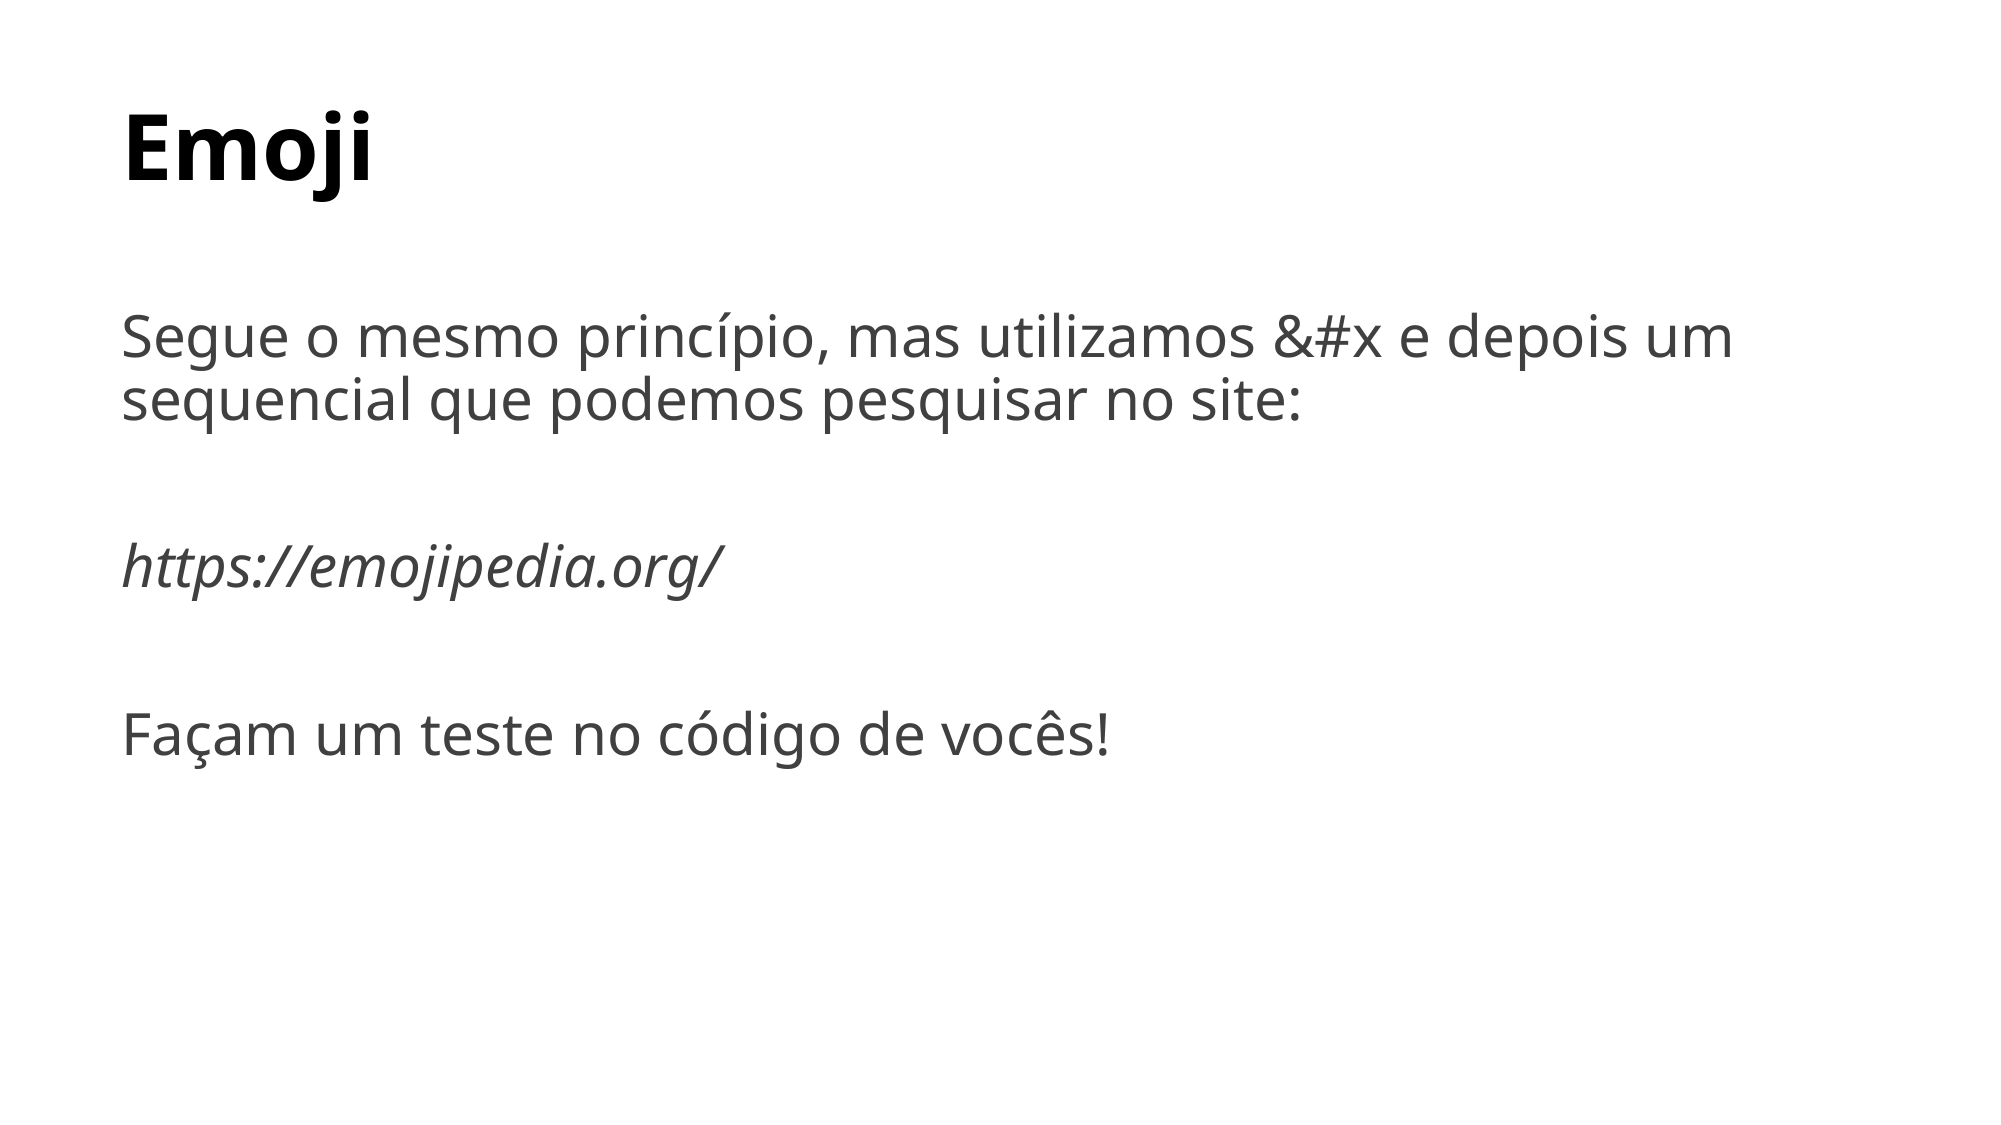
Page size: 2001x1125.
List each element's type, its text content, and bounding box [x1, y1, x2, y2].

list Segue o mesmo princípio, mas utilizamos &#x e depois um sequencial que podemos pesquisar no site: https://emojipedia.org/ Façam um teste no código de vocês! [106, 299, 1832, 1014]
title Emoji [106, 42, 1832, 260]
